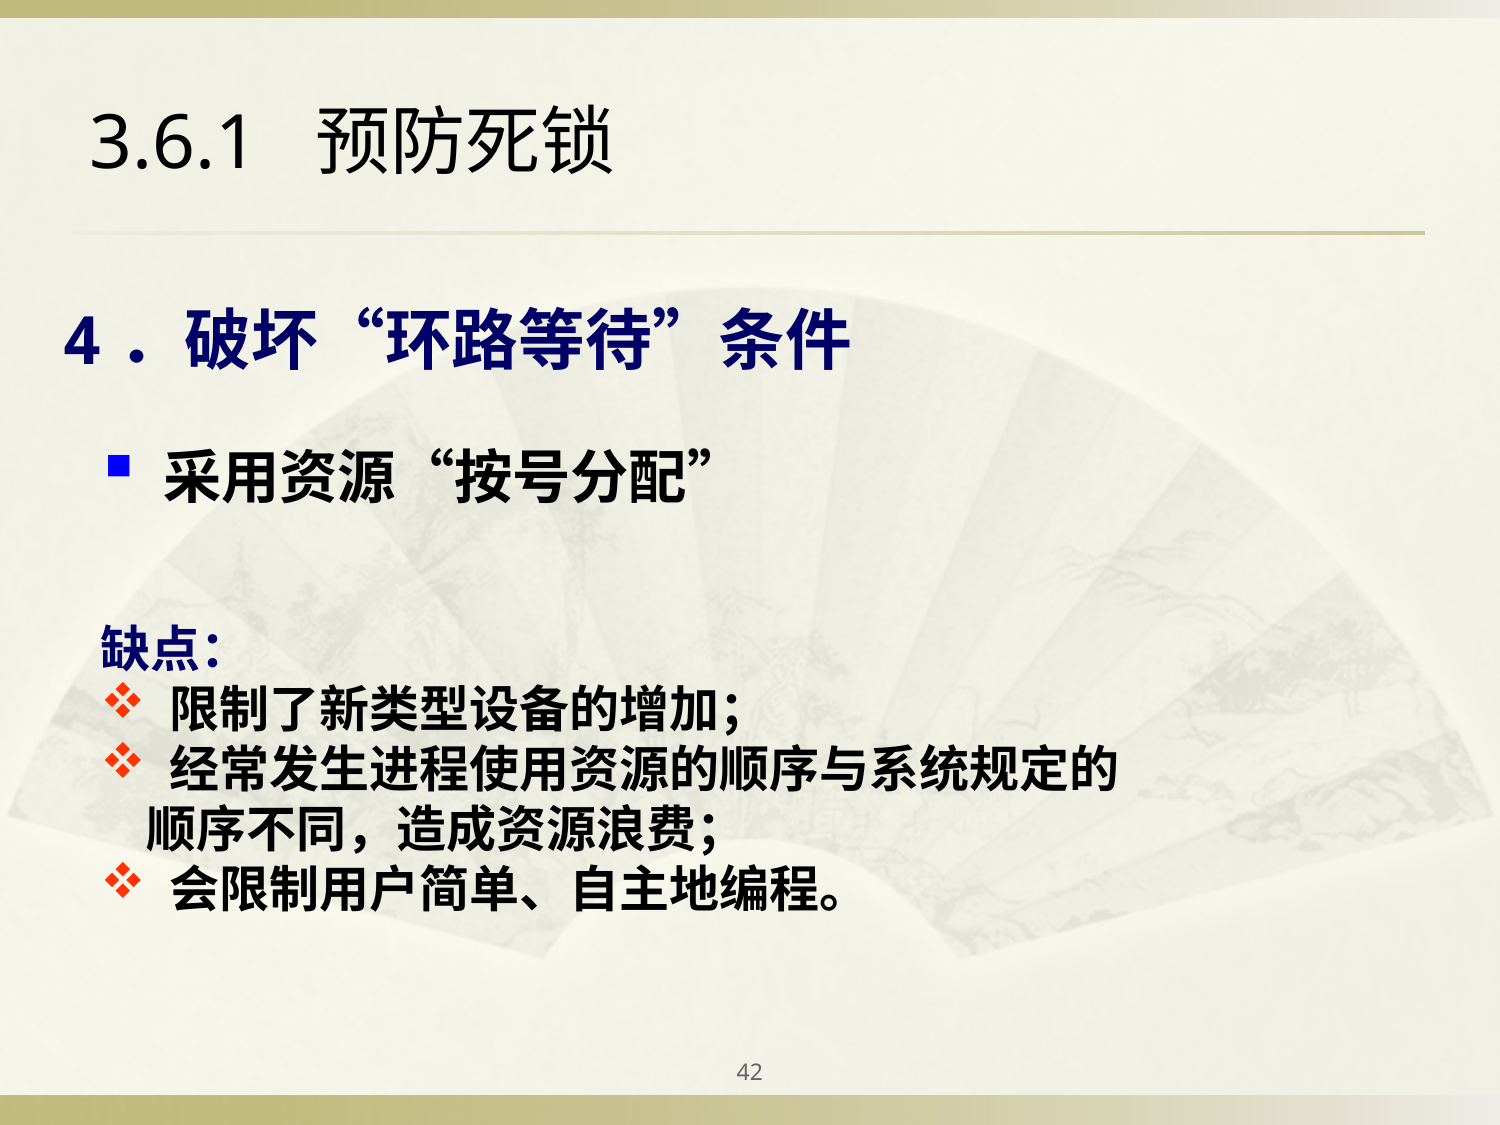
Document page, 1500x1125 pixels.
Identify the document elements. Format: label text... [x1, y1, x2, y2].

list 4．破坏“环路等待”条件 [47, 290, 1440, 390]
text_box 采用资源“按号分配” [87, 432, 1150, 518]
text_box 缺点： 限制了新类型设备的增加； 经常发生进程使用资源的顺序与系统规定的 顺序不同，造成资源浪费； 会限制用户简单、自主地编程。 [85, 609, 1399, 925]
title 3.6.1 预防死锁 [75, 45, 1425, 233]
slide_number 42 [675, 1050, 825, 1097]
